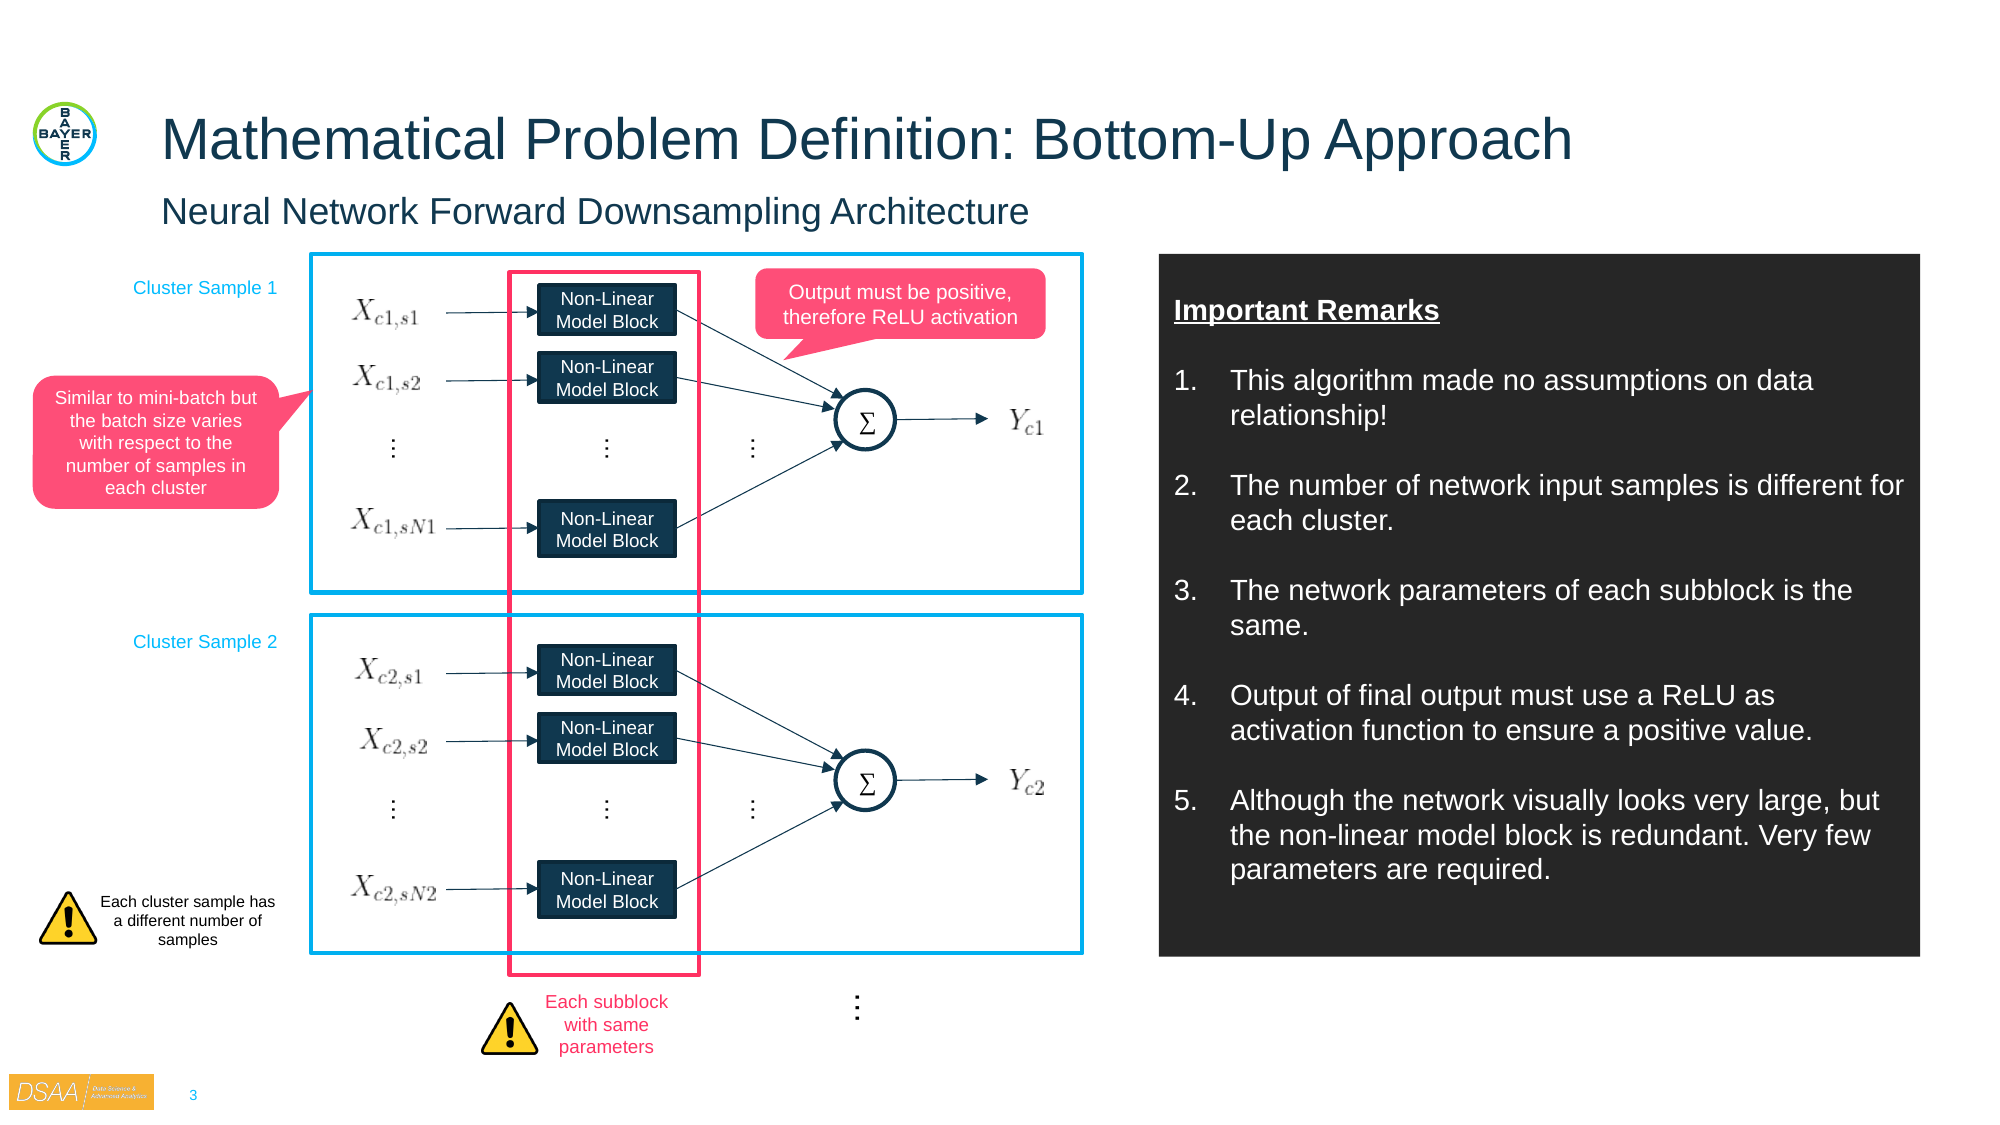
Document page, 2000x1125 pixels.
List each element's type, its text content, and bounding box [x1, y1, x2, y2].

picture [354, 658, 423, 689]
text_box Important Remarks This algorithm made no assumptions on data relationship! The number of network input samples is different for each cluster. The network parameters of each subblock is the same. Output of final output must use a ReLU as activation function to ensure a positive value. Although the network visually looks very large, but the non-linear model block is redundant. Very few parameters are required. [1157, 252, 1922, 959]
picture [350, 508, 436, 539]
text_box [507, 962, 701, 977]
picture [350, 875, 436, 906]
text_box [310, 614, 1083, 954]
picture [351, 299, 420, 330]
picture [1008, 409, 1044, 435]
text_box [32, 882, 280, 954]
text_box Cluster Sample 1 [126, 275, 285, 356]
picture [358, 728, 427, 759]
picture [1008, 769, 1044, 795]
title Mathematical Problem Definition: Bottom-Up Approach [161, 29, 1933, 172]
subtitle Neural Network Forward Downsampling Architecture [161, 186, 1933, 229]
text_box Each subblock with same parameters [539, 989, 674, 1070]
text_box Similar to mini-batch but the batch size varies with respect to the number of samples in each cluster [30, 373, 305, 511]
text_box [310, 253, 1083, 593]
picture [64, 105, 81, 111]
text_box … [840, 991, 889, 1029]
picture [9, 1074, 154, 1110]
text_box Cluster Sample 2 [126, 629, 285, 711]
picture [352, 364, 421, 396]
slide_number 3 [161, 1085, 226, 1104]
picture [473, 992, 546, 1065]
text_box [507, 601, 701, 613]
